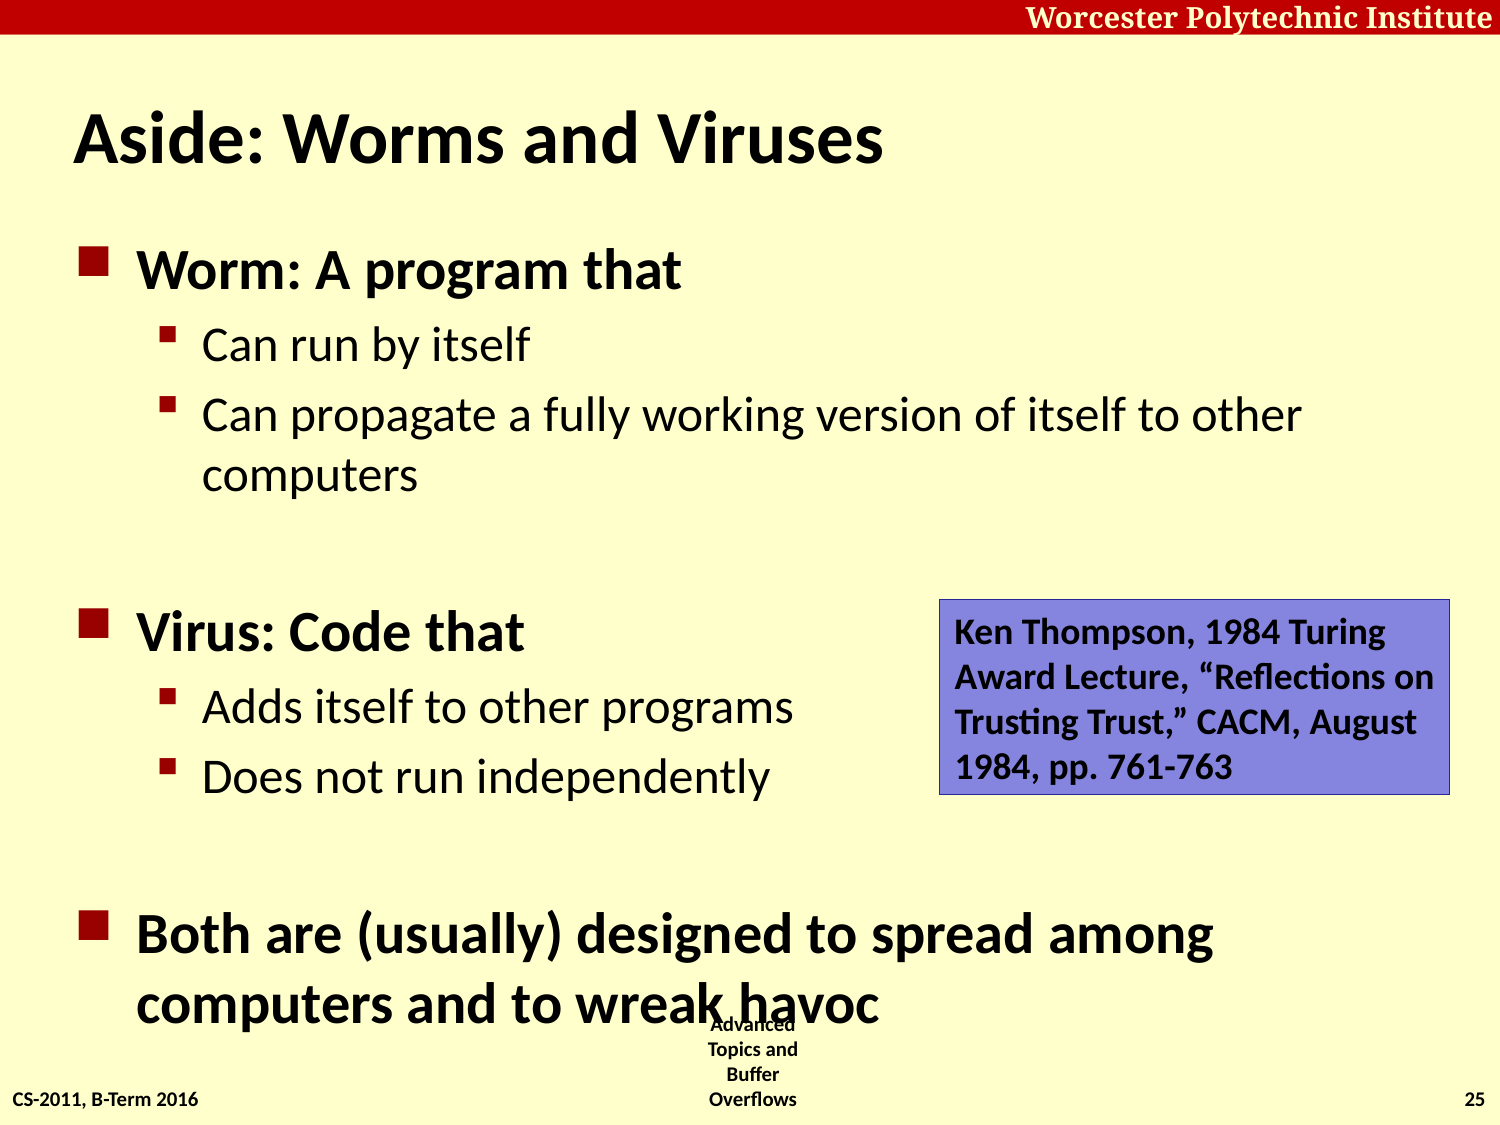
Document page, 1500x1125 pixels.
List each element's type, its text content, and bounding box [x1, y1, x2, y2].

slide_number CS-2011, B-Term 2016 [12, 1085, 205, 1111]
slide_number 25 [1460, 1085, 1486, 1111]
footer Advanced Topics and Buffer Overflows [691, 1084, 809, 1111]
text_box Ken Thompson, 1984 Turing Award Lecture, “Reflections on Trusting Trust,” CACM, August 1984, pp. 761-763 [939, 599, 1450, 795]
list Worm: A program that Can run by itself Can propagate a fully working version of itself to other computers Virus: Code that Adds itself to other programs Does not run independently Both are (usually) designed to spread among computers and to wreak havoc [64, 223, 1361, 1040]
title Aside: Worms and Viruses [58, 71, 1305, 197]
